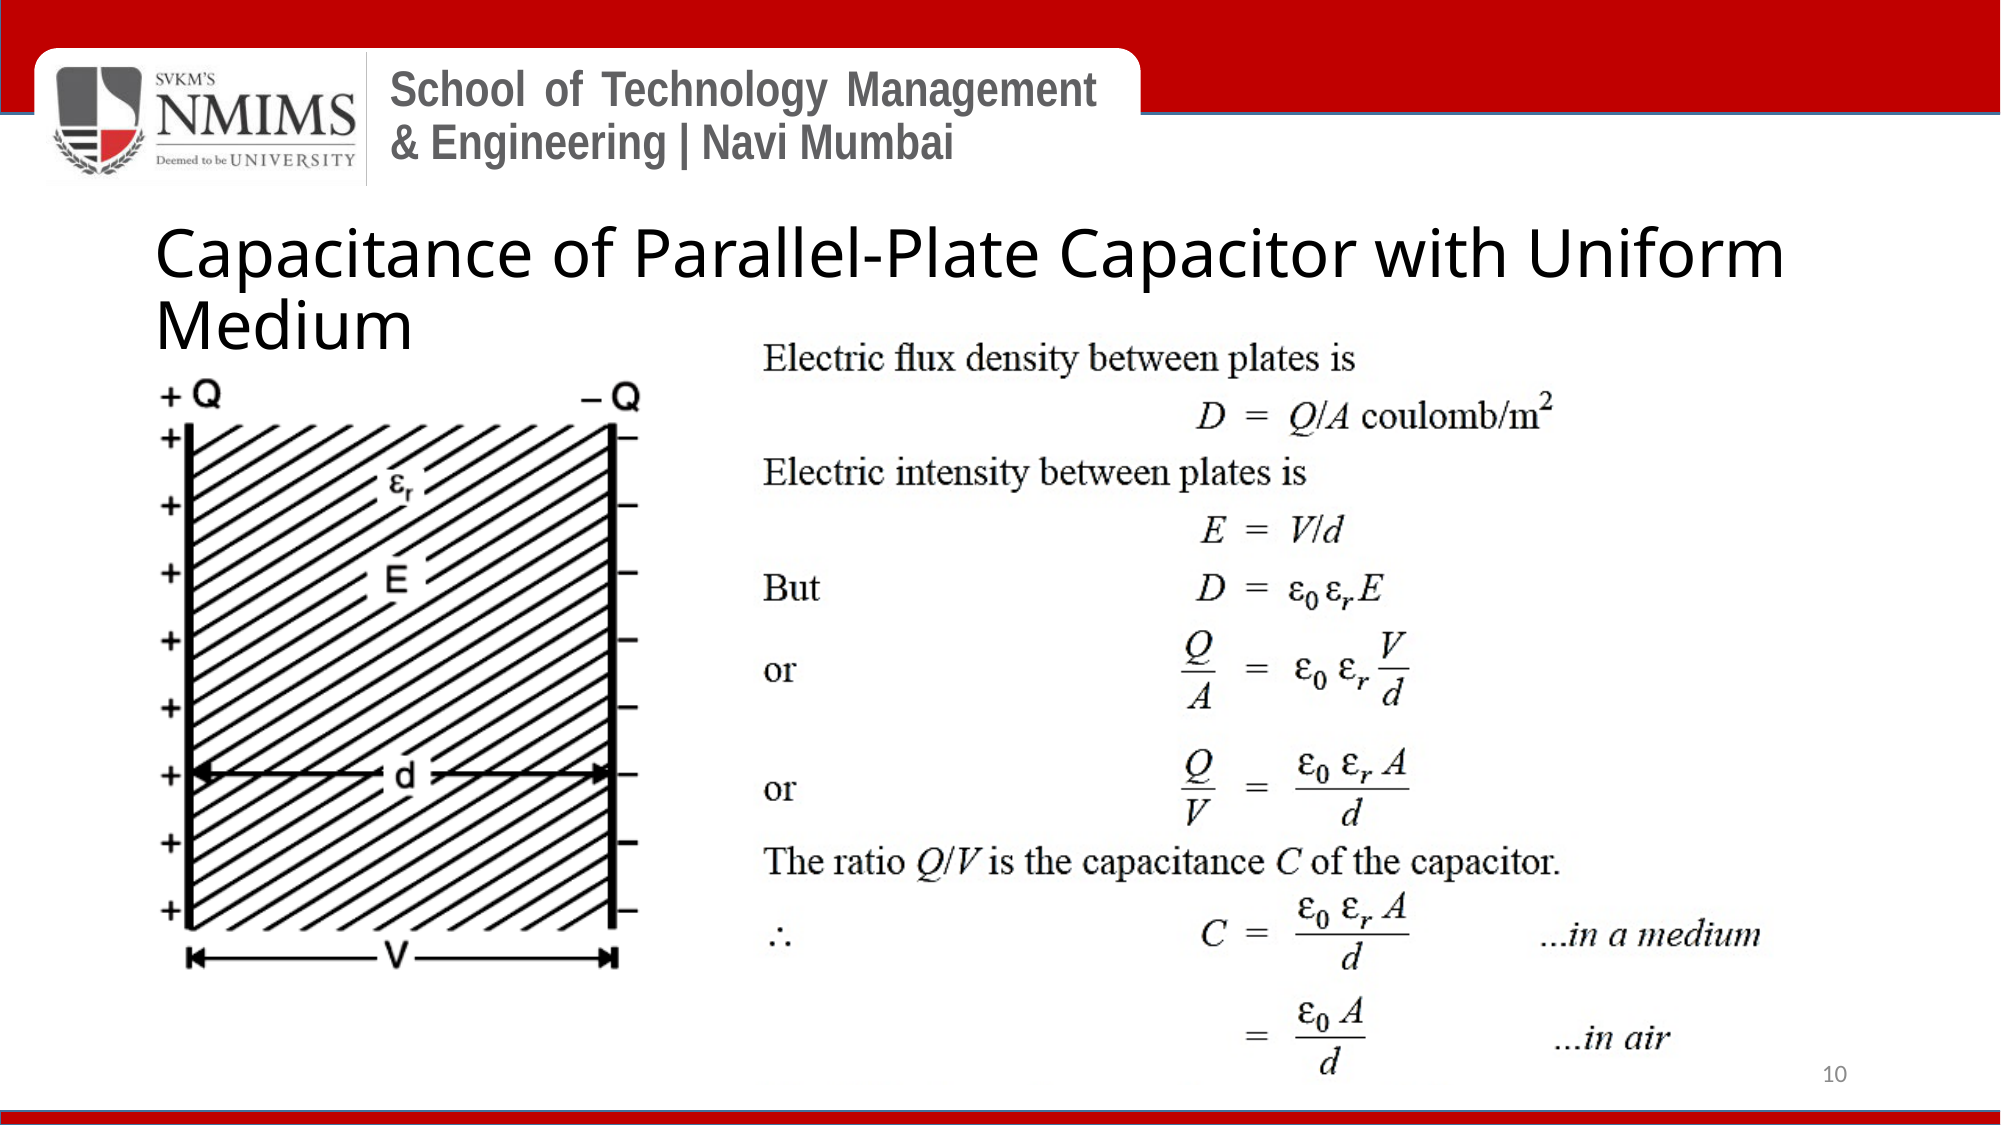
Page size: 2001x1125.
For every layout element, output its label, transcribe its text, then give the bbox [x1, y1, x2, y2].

title Capacitance of Parallel-Plate Capacitor with Uniform Medium [139, 220, 1865, 364]
picture [753, 332, 1774, 1085]
picture [46, 56, 366, 186]
slide_number 10 [1412, 1042, 1863, 1103]
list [139, 363, 663, 990]
